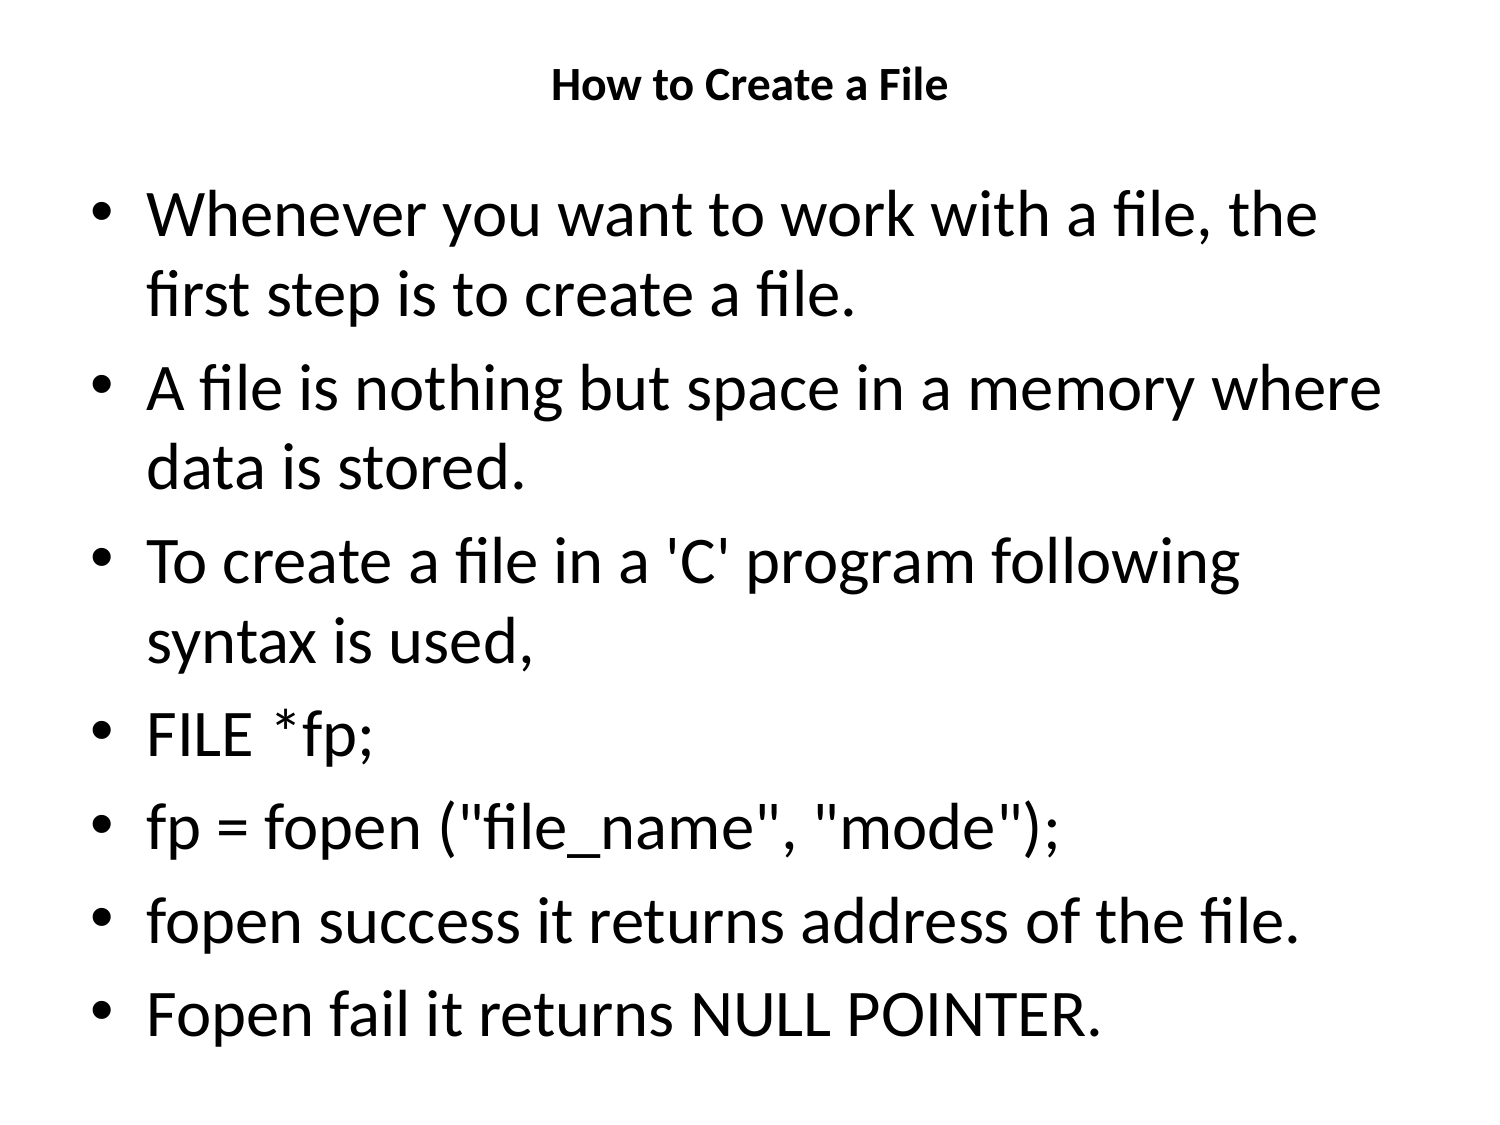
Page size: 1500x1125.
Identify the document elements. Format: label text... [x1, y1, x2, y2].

list Whenever you want to work with a file, the first step is to create a file. A file is nothing but space in a memory where data is stored. To create a file in a 'C' program following syntax is used, FILE *fp; fp = fopen ("file_name", "mode"); fopen success it returns address of the file. Fopen fail it returns NULL POINTER. [75, 162, 1425, 1088]
title How to Create a File [75, 45, 1425, 162]
